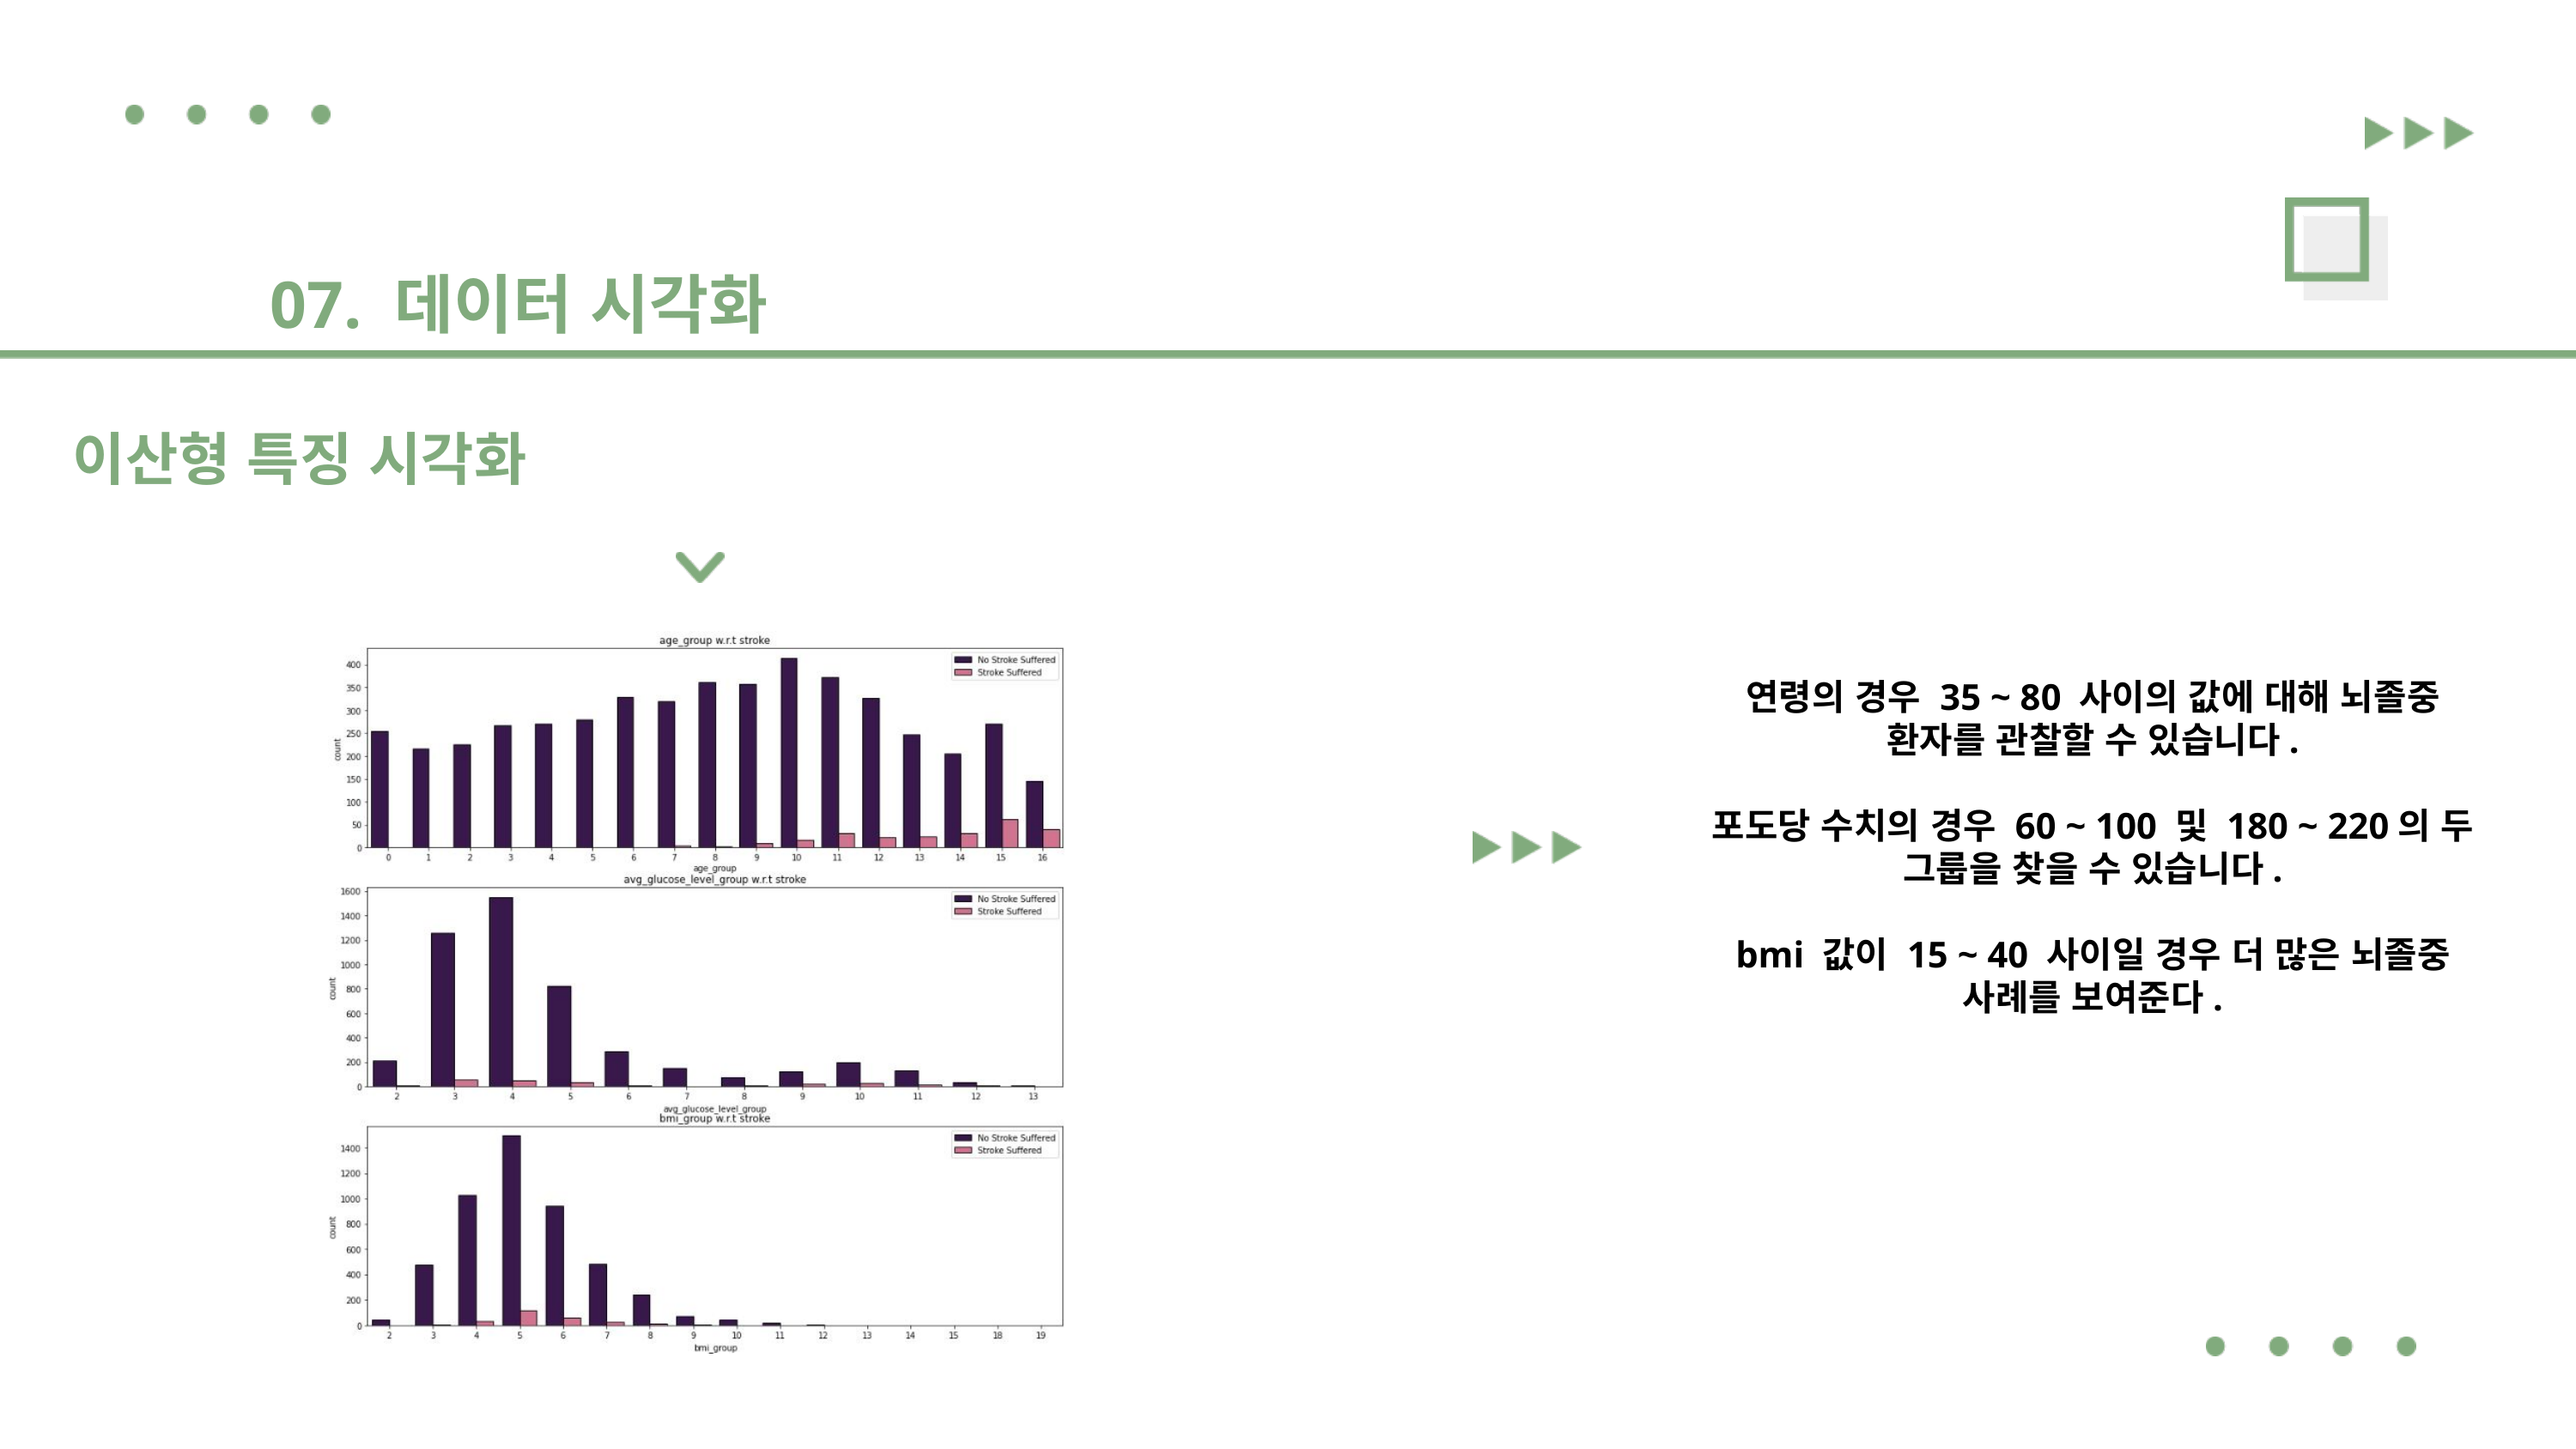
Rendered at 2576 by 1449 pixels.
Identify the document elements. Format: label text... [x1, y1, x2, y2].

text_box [0, 350, 2576, 359]
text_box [2285, 197, 2388, 300]
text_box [676, 552, 725, 583]
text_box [1472, 831, 1584, 865]
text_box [125, 105, 331, 124]
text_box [2364, 117, 2476, 152]
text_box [2206, 1337, 2416, 1356]
picture [327, 631, 1072, 1354]
text_box 이산형 특징 시각화 [60, 416, 1589, 498]
text_box 07. 데이터 시각화 [257, 258, 1409, 348]
text_box 연령의 경우 35 ~ 80 사이의 값에 대해 뇌졸중 환자를 관찰할 수 있습니다. 포도당 수치의 경우 60 ~ 100 및 180 ~ 220의 두 그룹을 찾을 수 있습니다. bmi 값이 15 ~ 40 사이일 경우 더 많은 뇌졸중 사례를 보여준다. [1685, 668, 2501, 1025]
